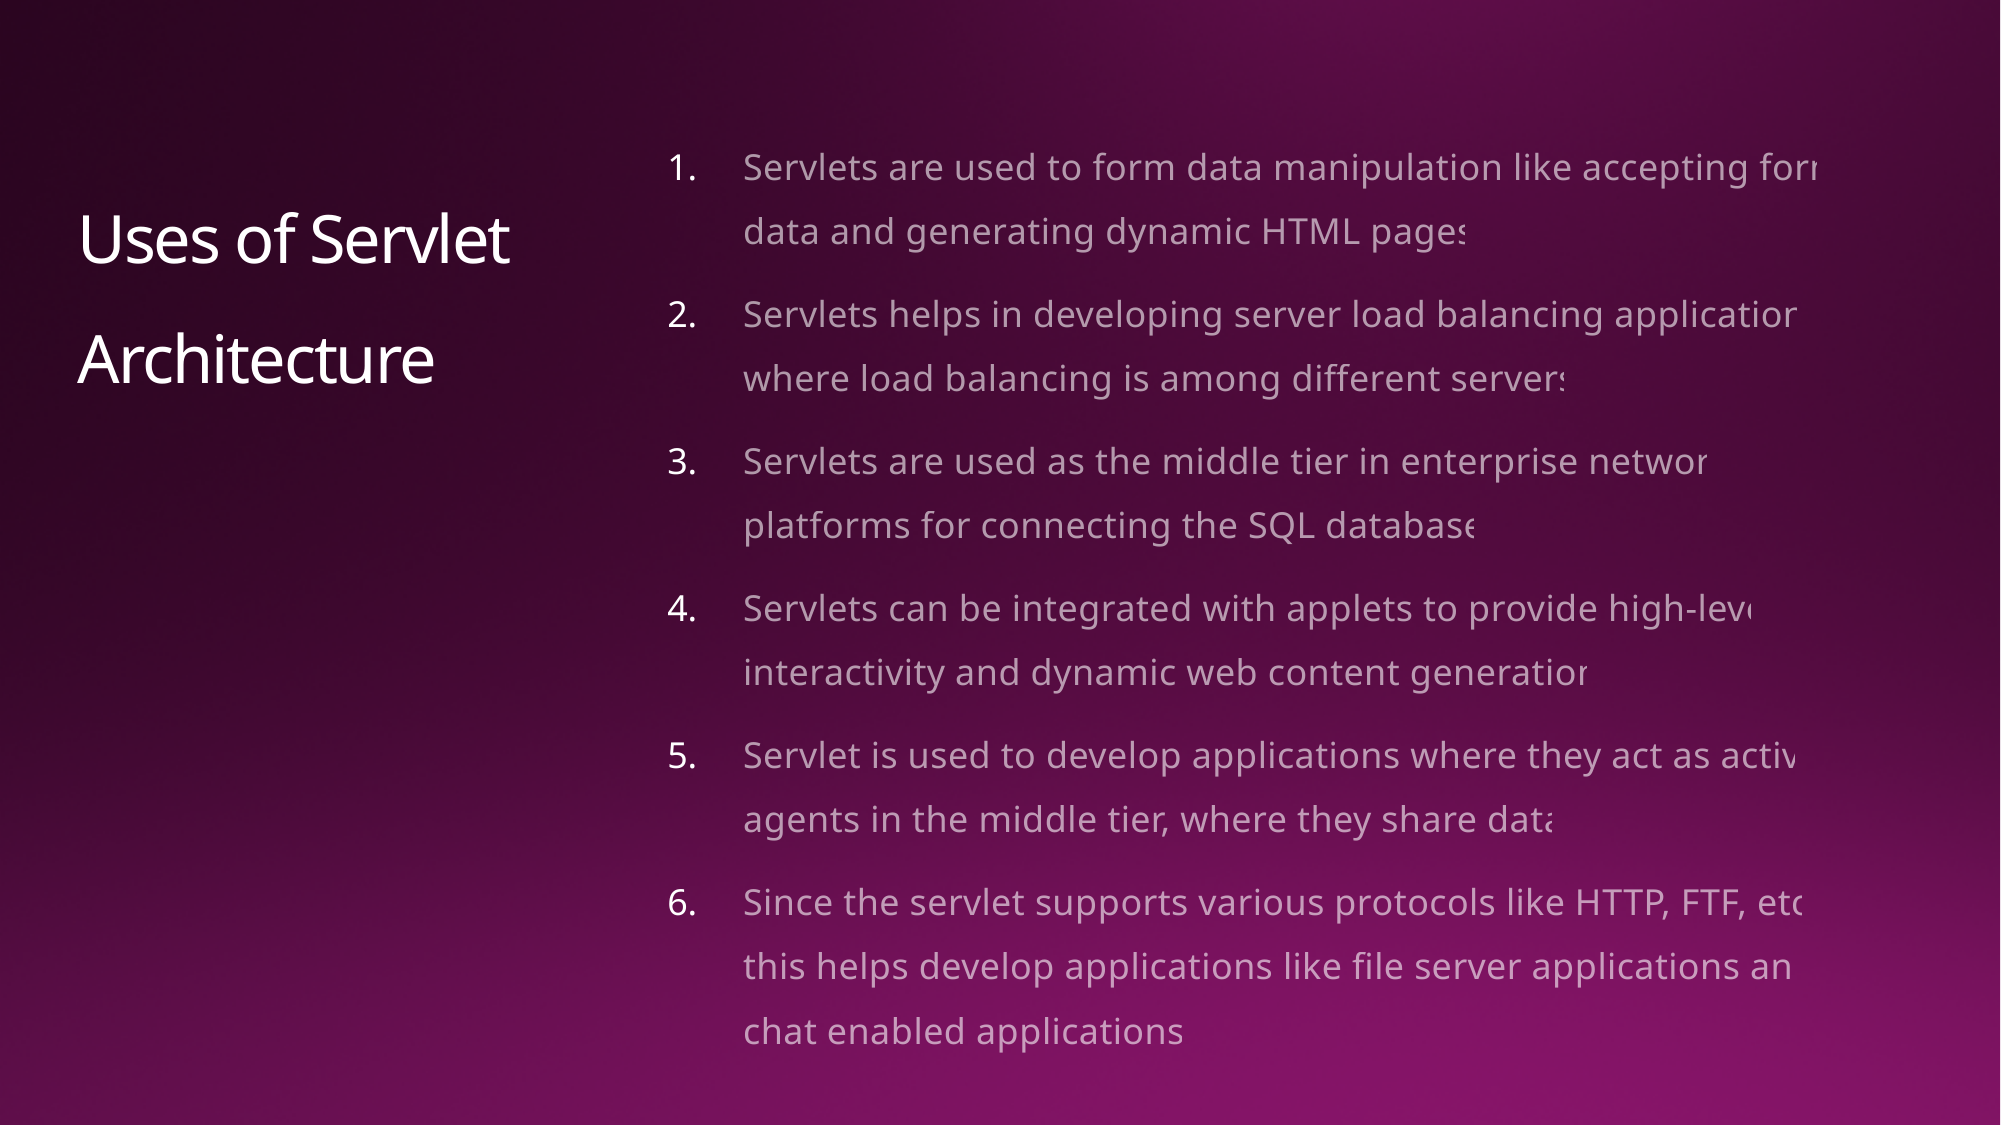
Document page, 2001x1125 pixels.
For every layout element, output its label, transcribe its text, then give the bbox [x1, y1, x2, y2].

title Uses of Servlet Architecture [62, 75, 640, 405]
list Servlets are used to form data manipulation like accepting form data and generating dynamic HTML pages. Servlets helps in developing server load balancing applications where load balancing is among different servers. Servlets are used as the middle tier in enterprise network platforms for connecting the SQL database. Servlets can be integrated with applets to provide high-level interactivity and dynamic web content generation. Servlet is used to develop applications where they act as active agents in the middle tier, where they share data. Since the servlet supports various protocols like HTTP, FTF, etc., this helps develop applications like file server applications and chat enabled applications. [652, 115, 1875, 1072]
picture [0, 0, 2001, 1125]
